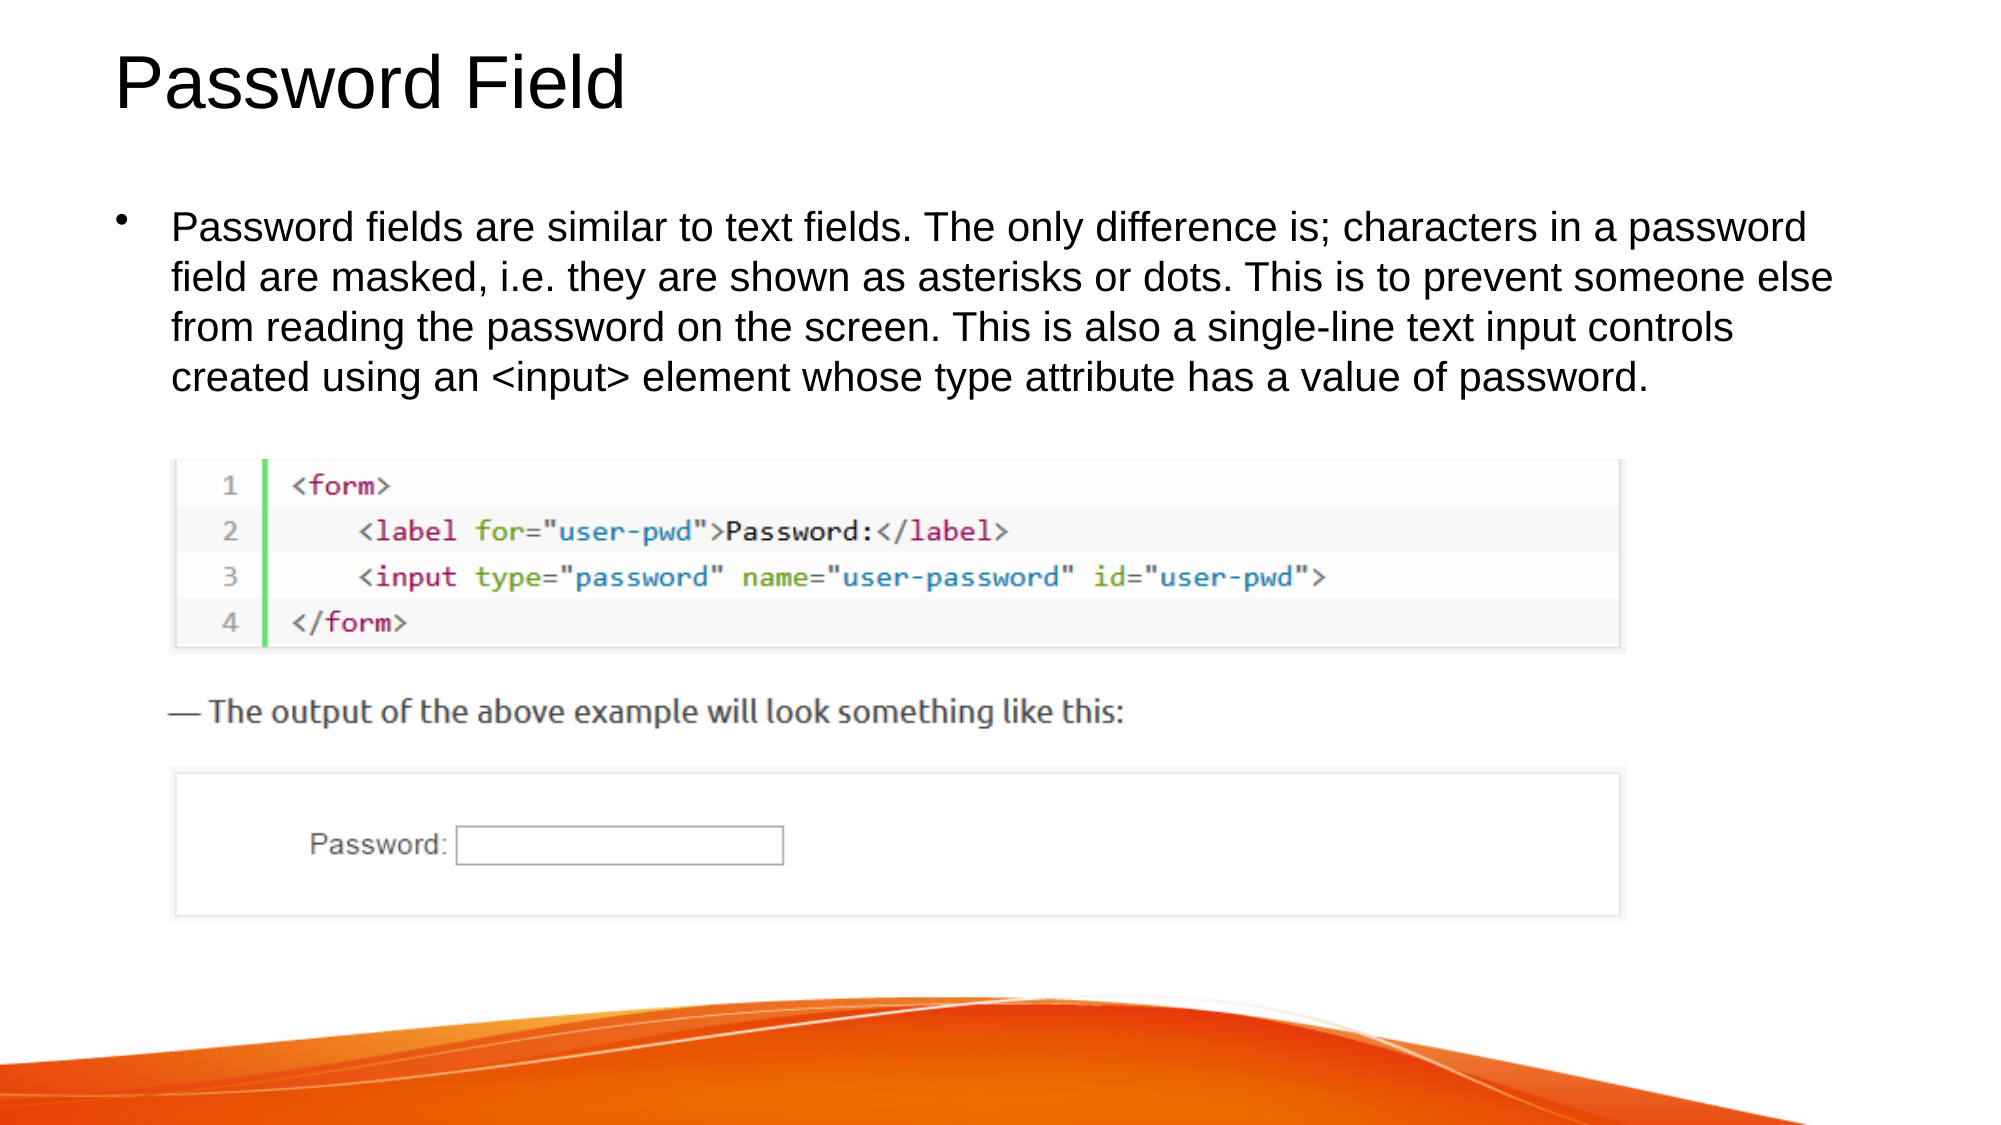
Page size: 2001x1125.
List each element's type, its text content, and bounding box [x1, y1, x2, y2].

picture [0, 0, 2000, 1125]
title Password Field [99, 30, 1901, 127]
list Password fields are similar to text fields. The only difference is; characters in a password field are masked, i.e. they are shown as asterisks or dots. This is to prevent someone else from reading the password on the screen. This is also a single-line text input controls created using an <input> element whose type attribute has a value of password. [99, 192, 1901, 1006]
